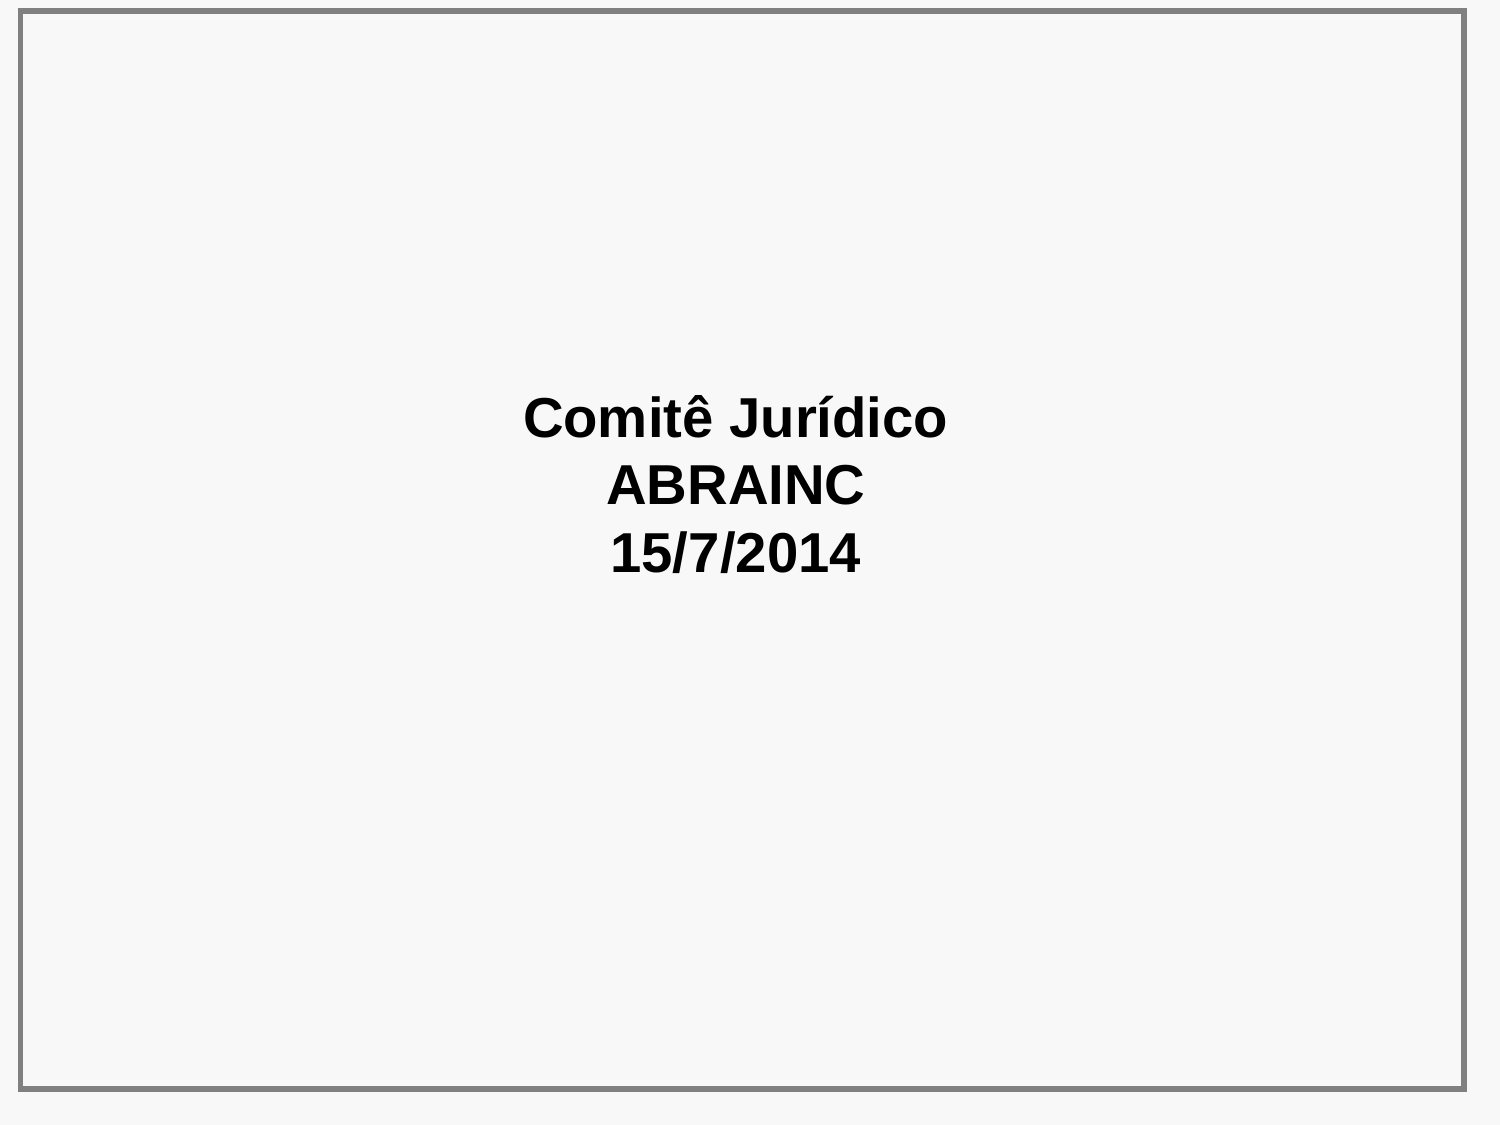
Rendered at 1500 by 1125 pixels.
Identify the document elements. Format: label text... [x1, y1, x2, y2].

text_box Comitê Jurídico ABRAINC 15/7/2014 [104, 124, 1368, 592]
text_box [20, 10, 1465, 1089]
